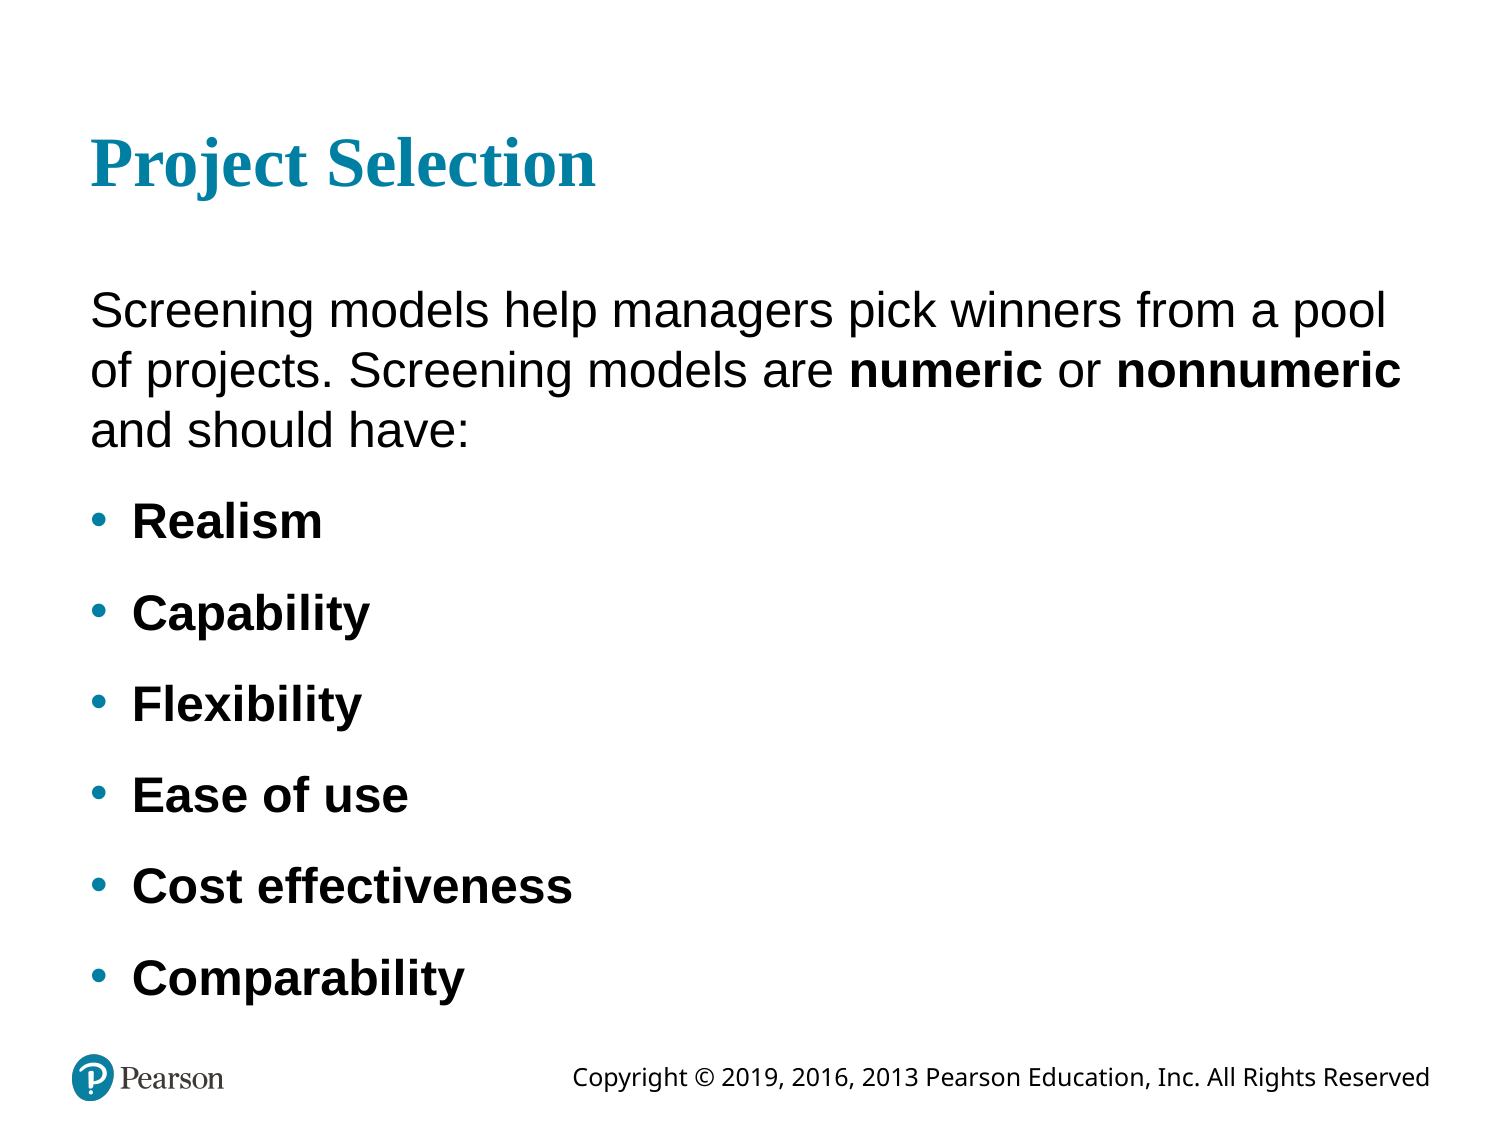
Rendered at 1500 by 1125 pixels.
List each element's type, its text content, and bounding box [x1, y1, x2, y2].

picture [72, 1087, 83, 1101]
picture [80, 1063, 106, 1088]
picture [98, 1054, 224, 1101]
picture [72, 1054, 88, 1070]
list Screening models help managers pick winners from a pool of projects. Screening models are numeric or nonnumeric and should have: Realism Capability Flexibility Ease of use Cost effectiveness Comparability [75, 262, 1425, 1033]
title Project Selection [75, 35, 1425, 216]
